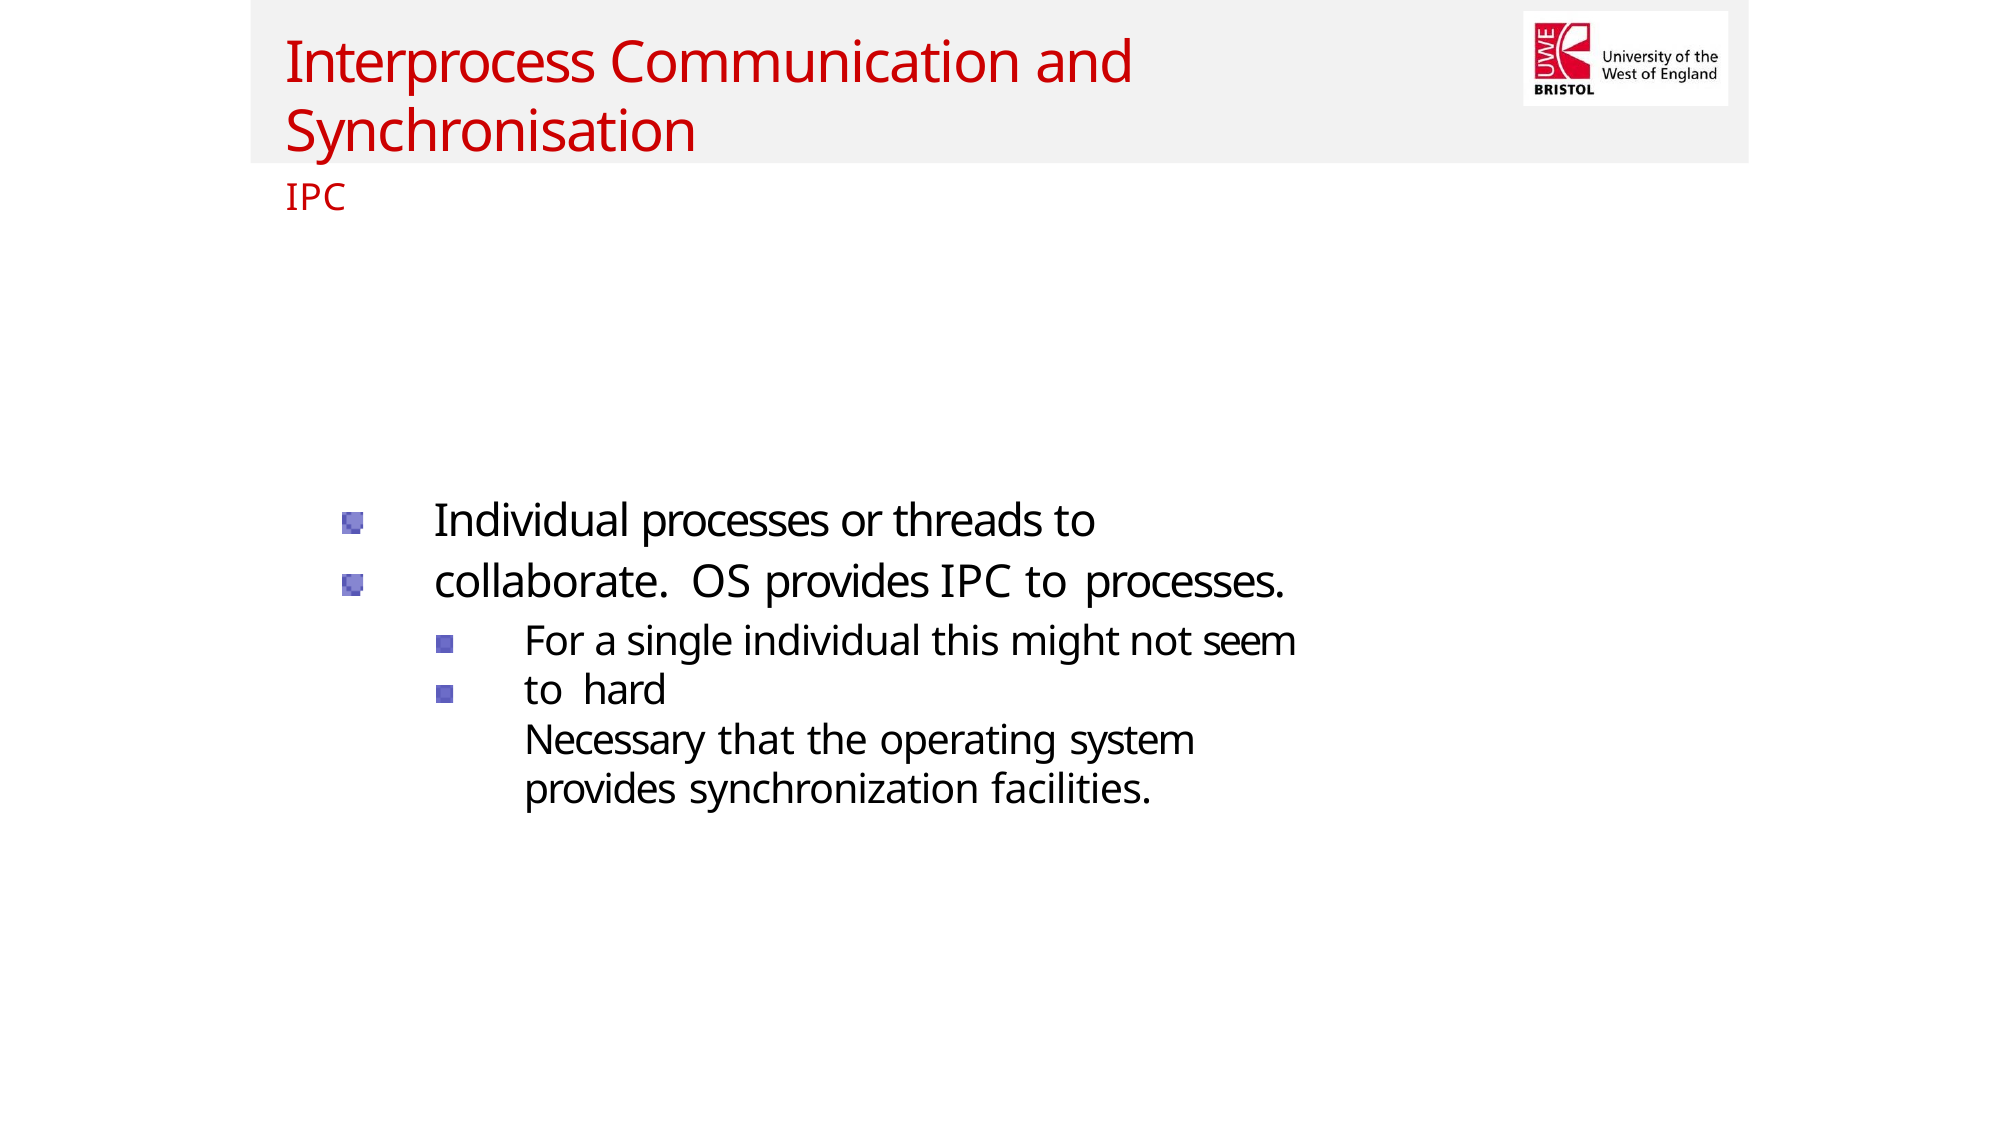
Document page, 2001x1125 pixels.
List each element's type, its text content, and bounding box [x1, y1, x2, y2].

text_box Interprocess Communication and Synchronisation IPC [281, 4, 1479, 218]
text_box [342, 574, 364, 596]
text_box Individual processes or threads to collaborate. OS provides IPC to processes. For a single individual this might not seem to hard Necessary that the operating system provides synchronization facilities. [429, 479, 1749, 812]
text_box [250, 0, 1749, 164]
text_box [342, 512, 364, 534]
text_box [1523, 11, 1729, 106]
